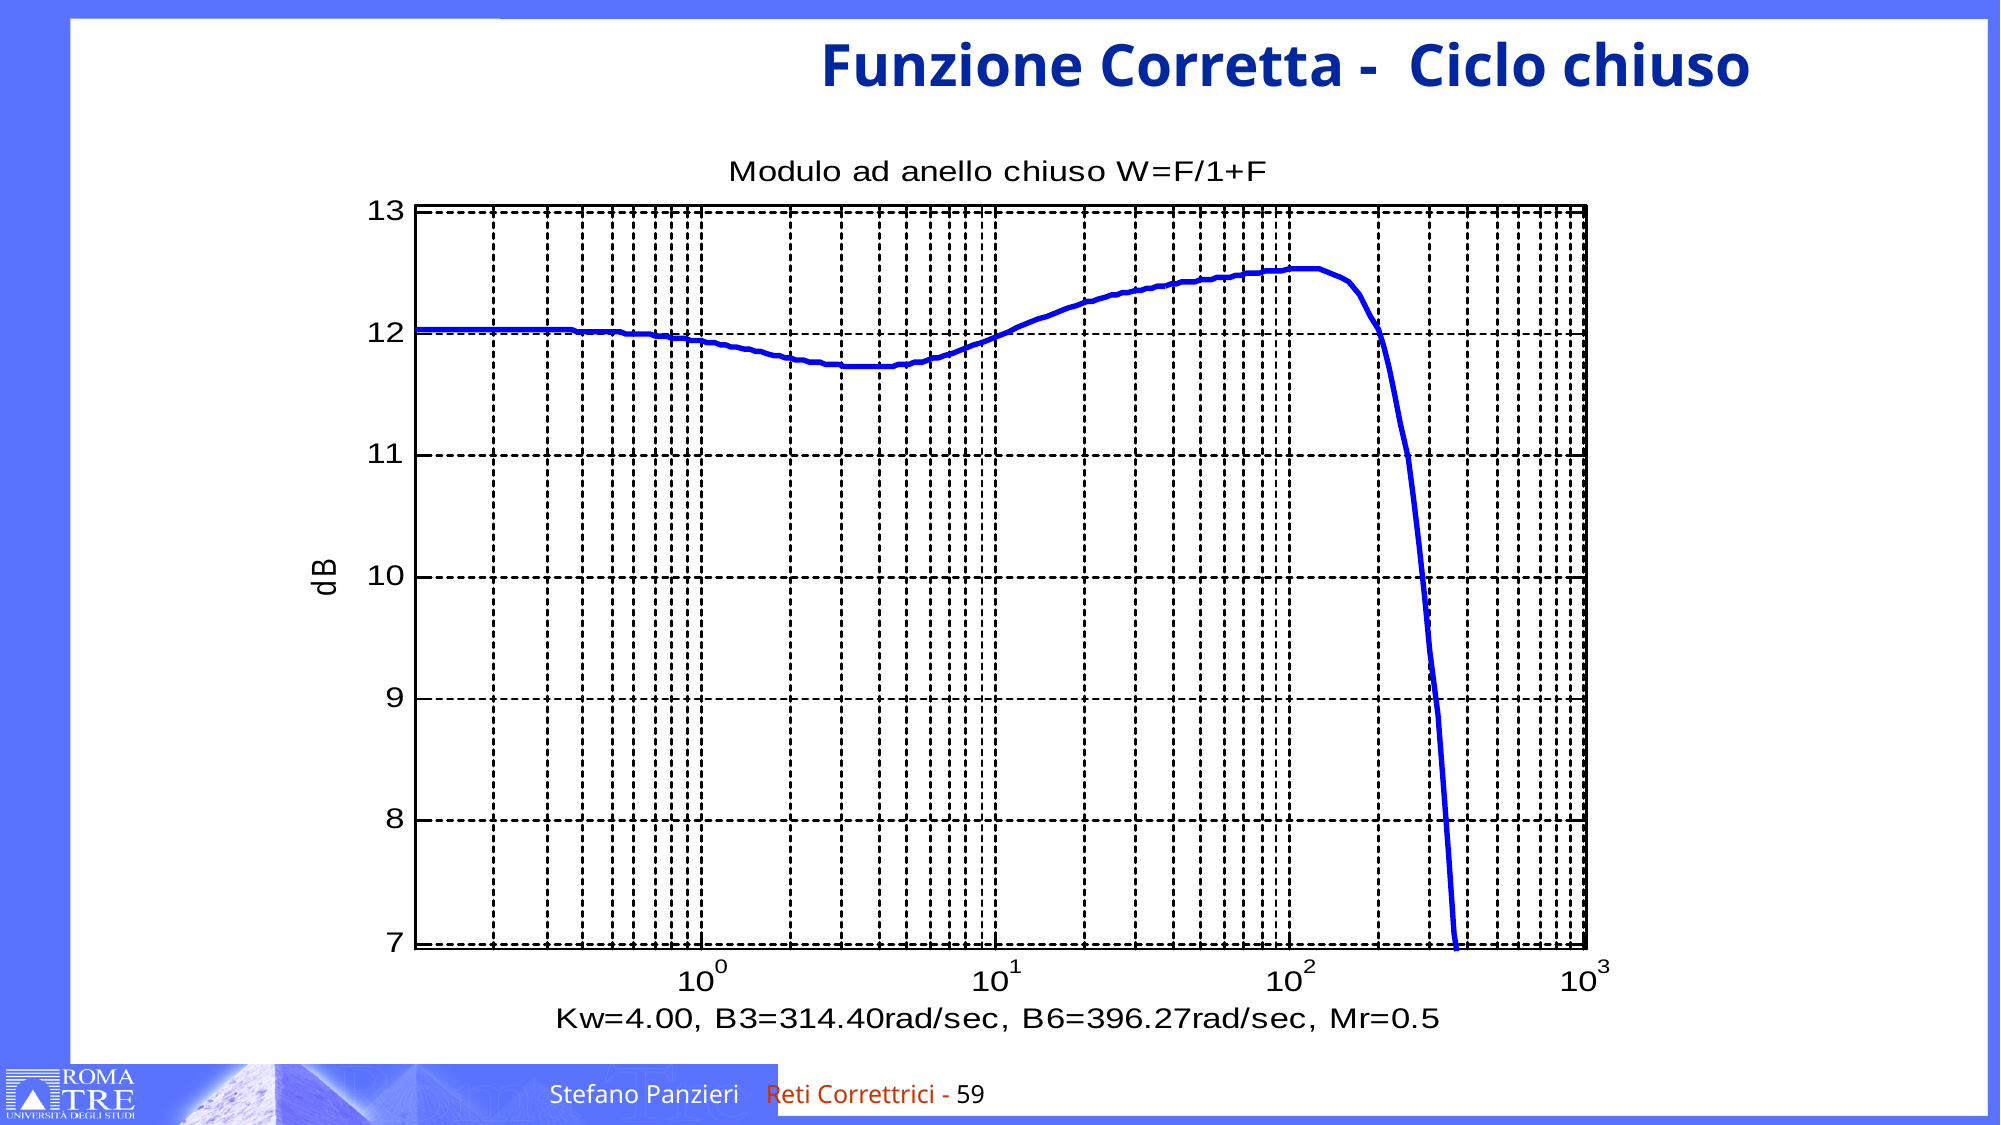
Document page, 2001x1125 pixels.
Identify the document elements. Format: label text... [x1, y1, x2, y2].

picture [217, 135, 1730, 1050]
picture [0, 1064, 778, 1125]
picture [770, 1087, 776, 1094]
title Funzione Corretta - Ciclo chiuso [268, 11, 1763, 97]
